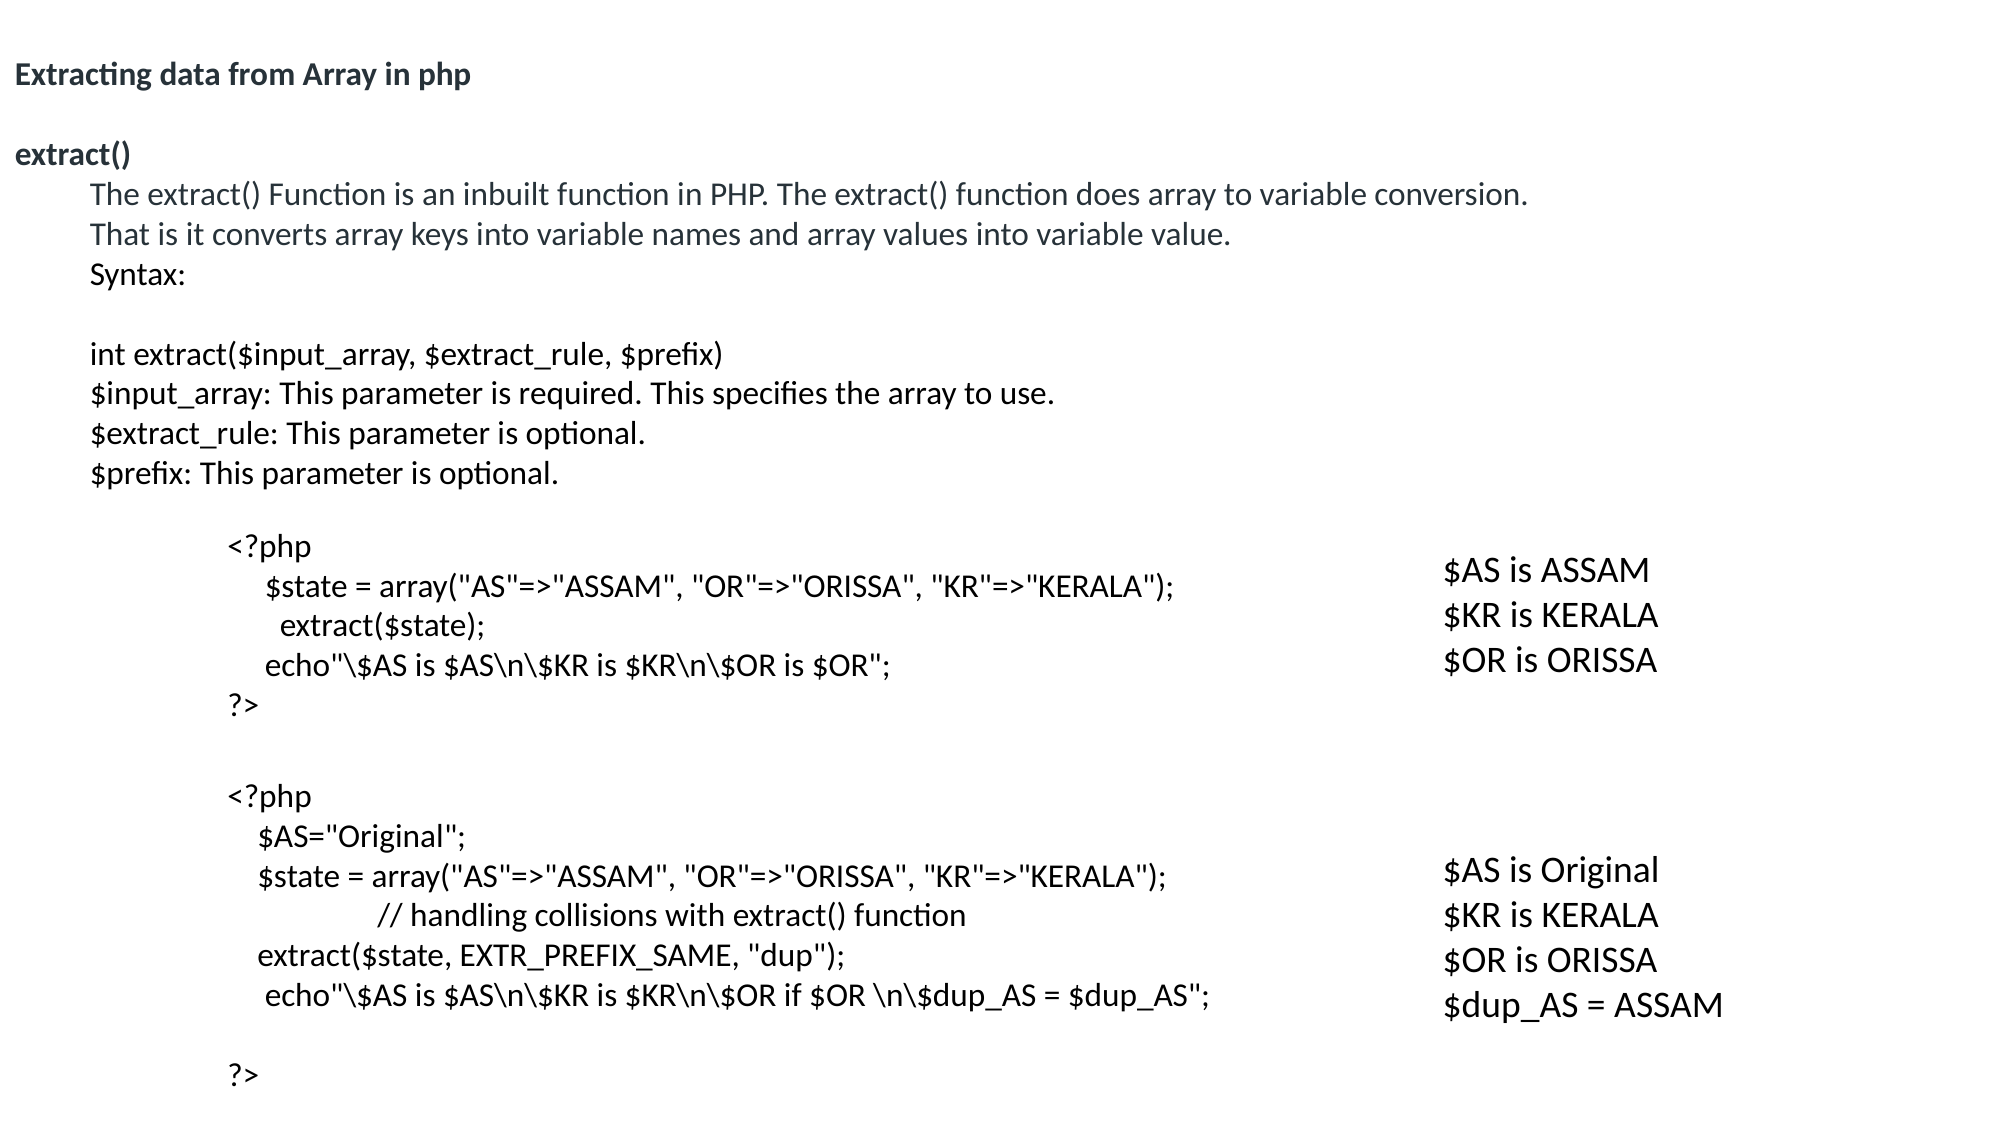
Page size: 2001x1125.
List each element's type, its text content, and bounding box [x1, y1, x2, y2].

text_box $AS is ASSAM $KR is KERALA $OR is ORISSA [1428, 537, 1692, 687]
text_box <?php $state = array("AS"=>"ASSAM", "OR"=>"ORISSA", "KR"=>"KERALA"); extract($state); echo"\$AS is $AS\n\$KR is $KR\n\$OR is $OR"; ?> [62, 516, 1548, 731]
text_box $AS is Original $KR is KERALA $OR is ORISSA $dup_AS = ASSAM [1427, 837, 1832, 1032]
text_box <?php $AS="Original"; $state = array("AS"=>"ASSAM", "OR"=>"ORISSA", "KR"=>"KERALA"); // handling collisions with extract() function extract($state, EXTR_PREFIX_SAME, "dup"); echo"\$AS is $AS\n\$KR is $KR\n\$OR if $OR \n\$dup_AS = $dup_AS"; ?> [62, 766, 2000, 1101]
text_box Extracting data from Array in php extract() The extract() Function is an inbuilt function in PHP. The extract() function does array to variable conversion. That is it converts array keys into variable names and array values into variable value. Syntax: int extract($input_array, $extract_rule, $prefix) $input_array: This parameter is required. This specifies the array to use. $extract_rule: This parameter is optional. $prefix: This parameter is optional. [0, 44, 1857, 499]
